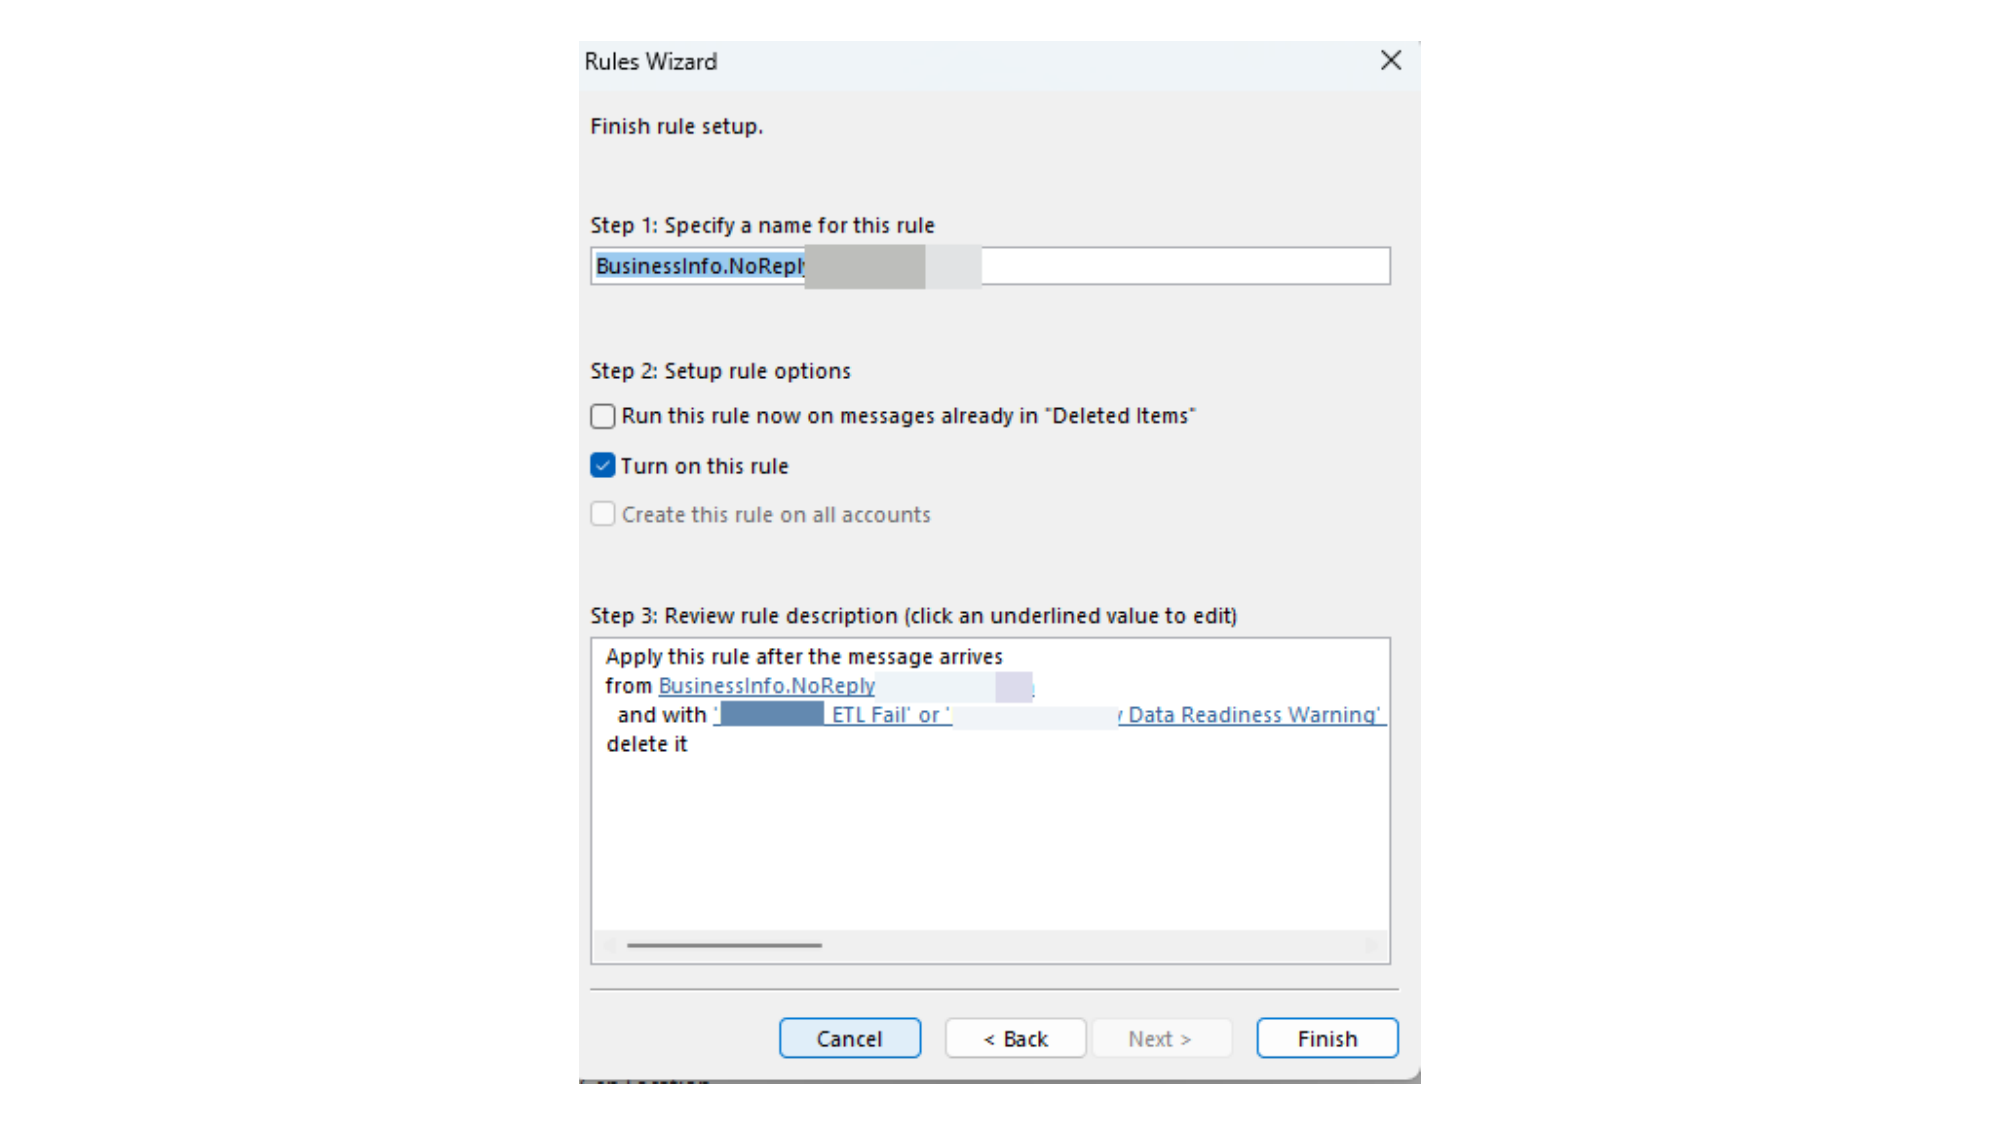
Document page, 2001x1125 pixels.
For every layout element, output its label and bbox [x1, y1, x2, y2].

picture [579, 41, 1421, 1084]
